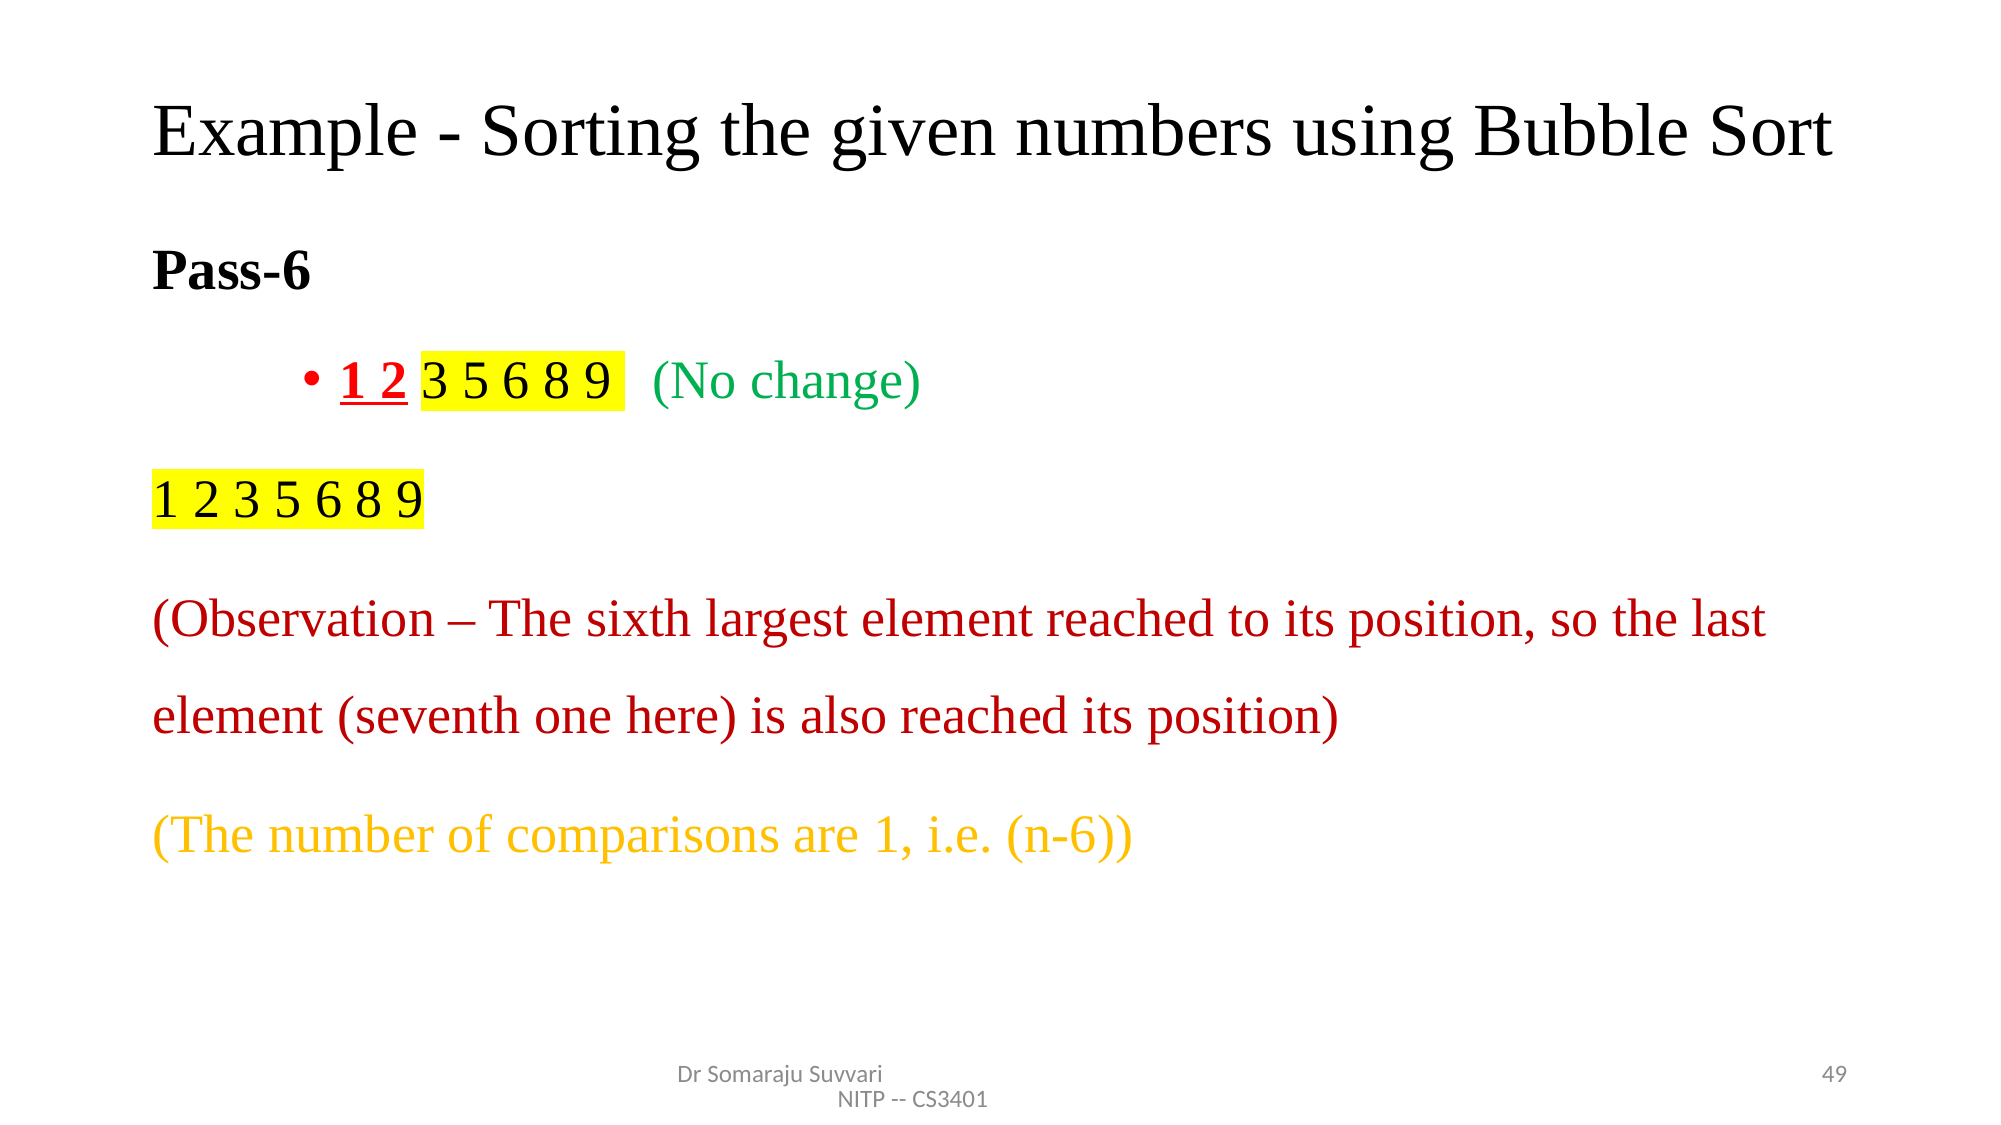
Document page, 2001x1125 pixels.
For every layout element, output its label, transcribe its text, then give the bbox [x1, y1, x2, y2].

list Pass-6 1 2 3 5 6 8 9 (No change) 1 2 3 5 6 8 9 (Observation – The sixth largest element reached to its position, so the last element (seventh one here) is also reached its position) (The number of comparisons are 1, i.e. (n-6)) [137, 231, 1938, 1014]
footer Dr Somaraju Suvvari NITP -- CS3401 [662, 1042, 1338, 1103]
title Example - Sorting the given numbers using Bubble Sort [137, 59, 1863, 202]
slide_number 49 [1412, 1042, 1863, 1103]
